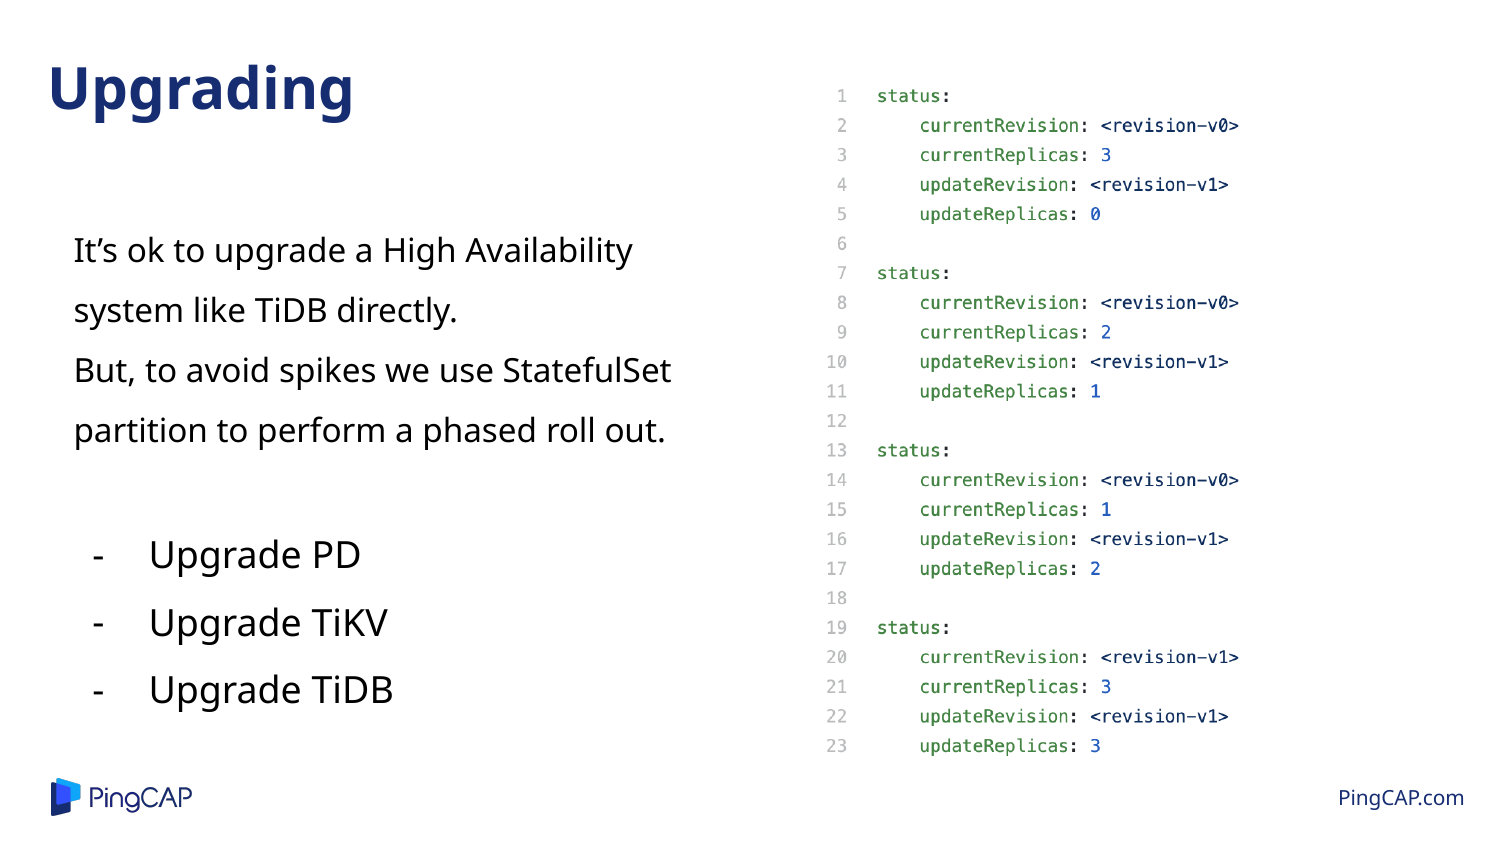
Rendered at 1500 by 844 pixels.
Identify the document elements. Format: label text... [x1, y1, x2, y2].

text_box Upgrading [32, 25, 1314, 120]
text_box It’s ok to upgrade a High Availability system like TiDB directly. But, to avoid spikes we use StatefulSet partition to perform a phased roll out. Upgrade PD Upgrade TiKV Upgrade TiDB [58, 194, 700, 726]
picture [51, 778, 192, 816]
picture [812, 84, 1329, 760]
